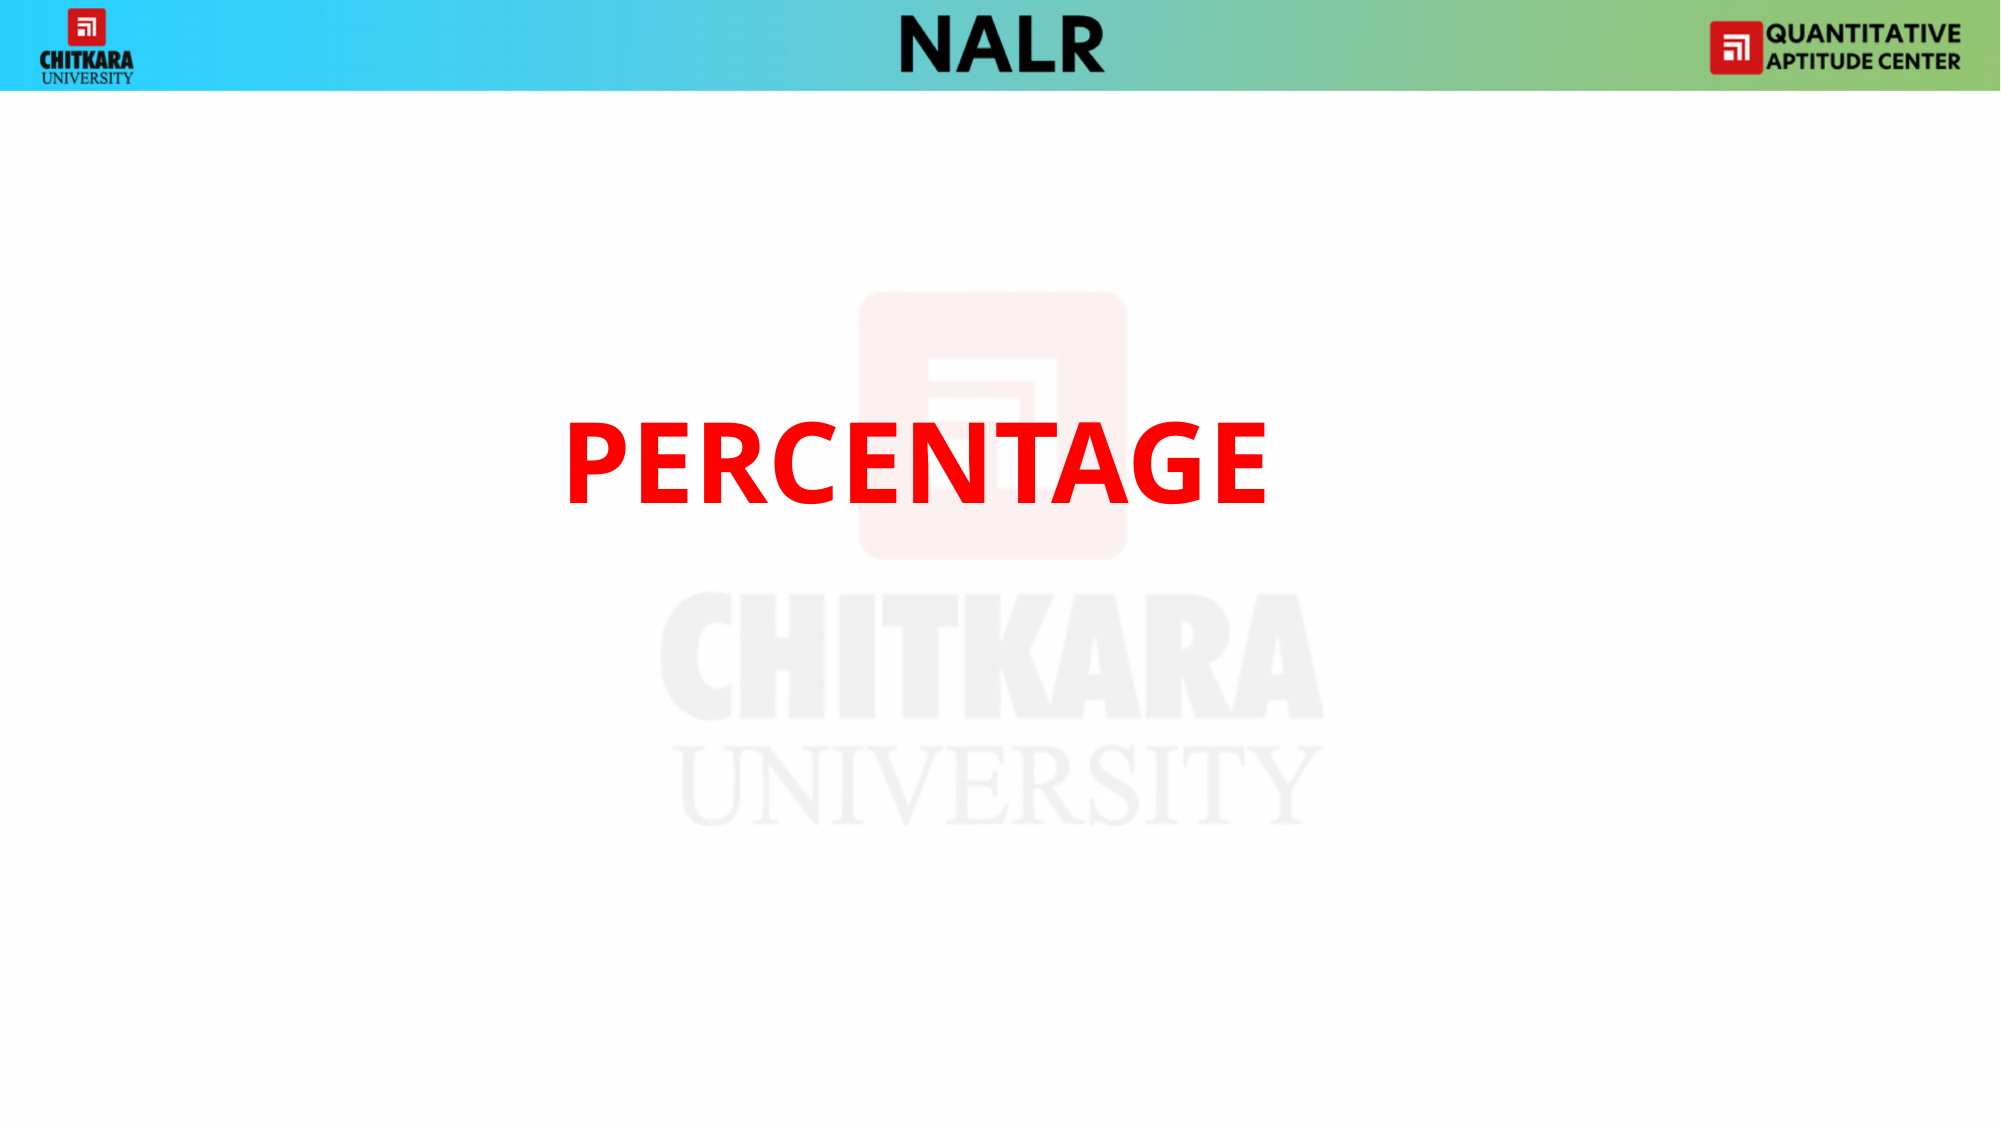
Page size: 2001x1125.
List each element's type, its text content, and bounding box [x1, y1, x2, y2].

list PERCENTAGE [33, 175, 1959, 1053]
picture [0, 0, 2001, 1125]
